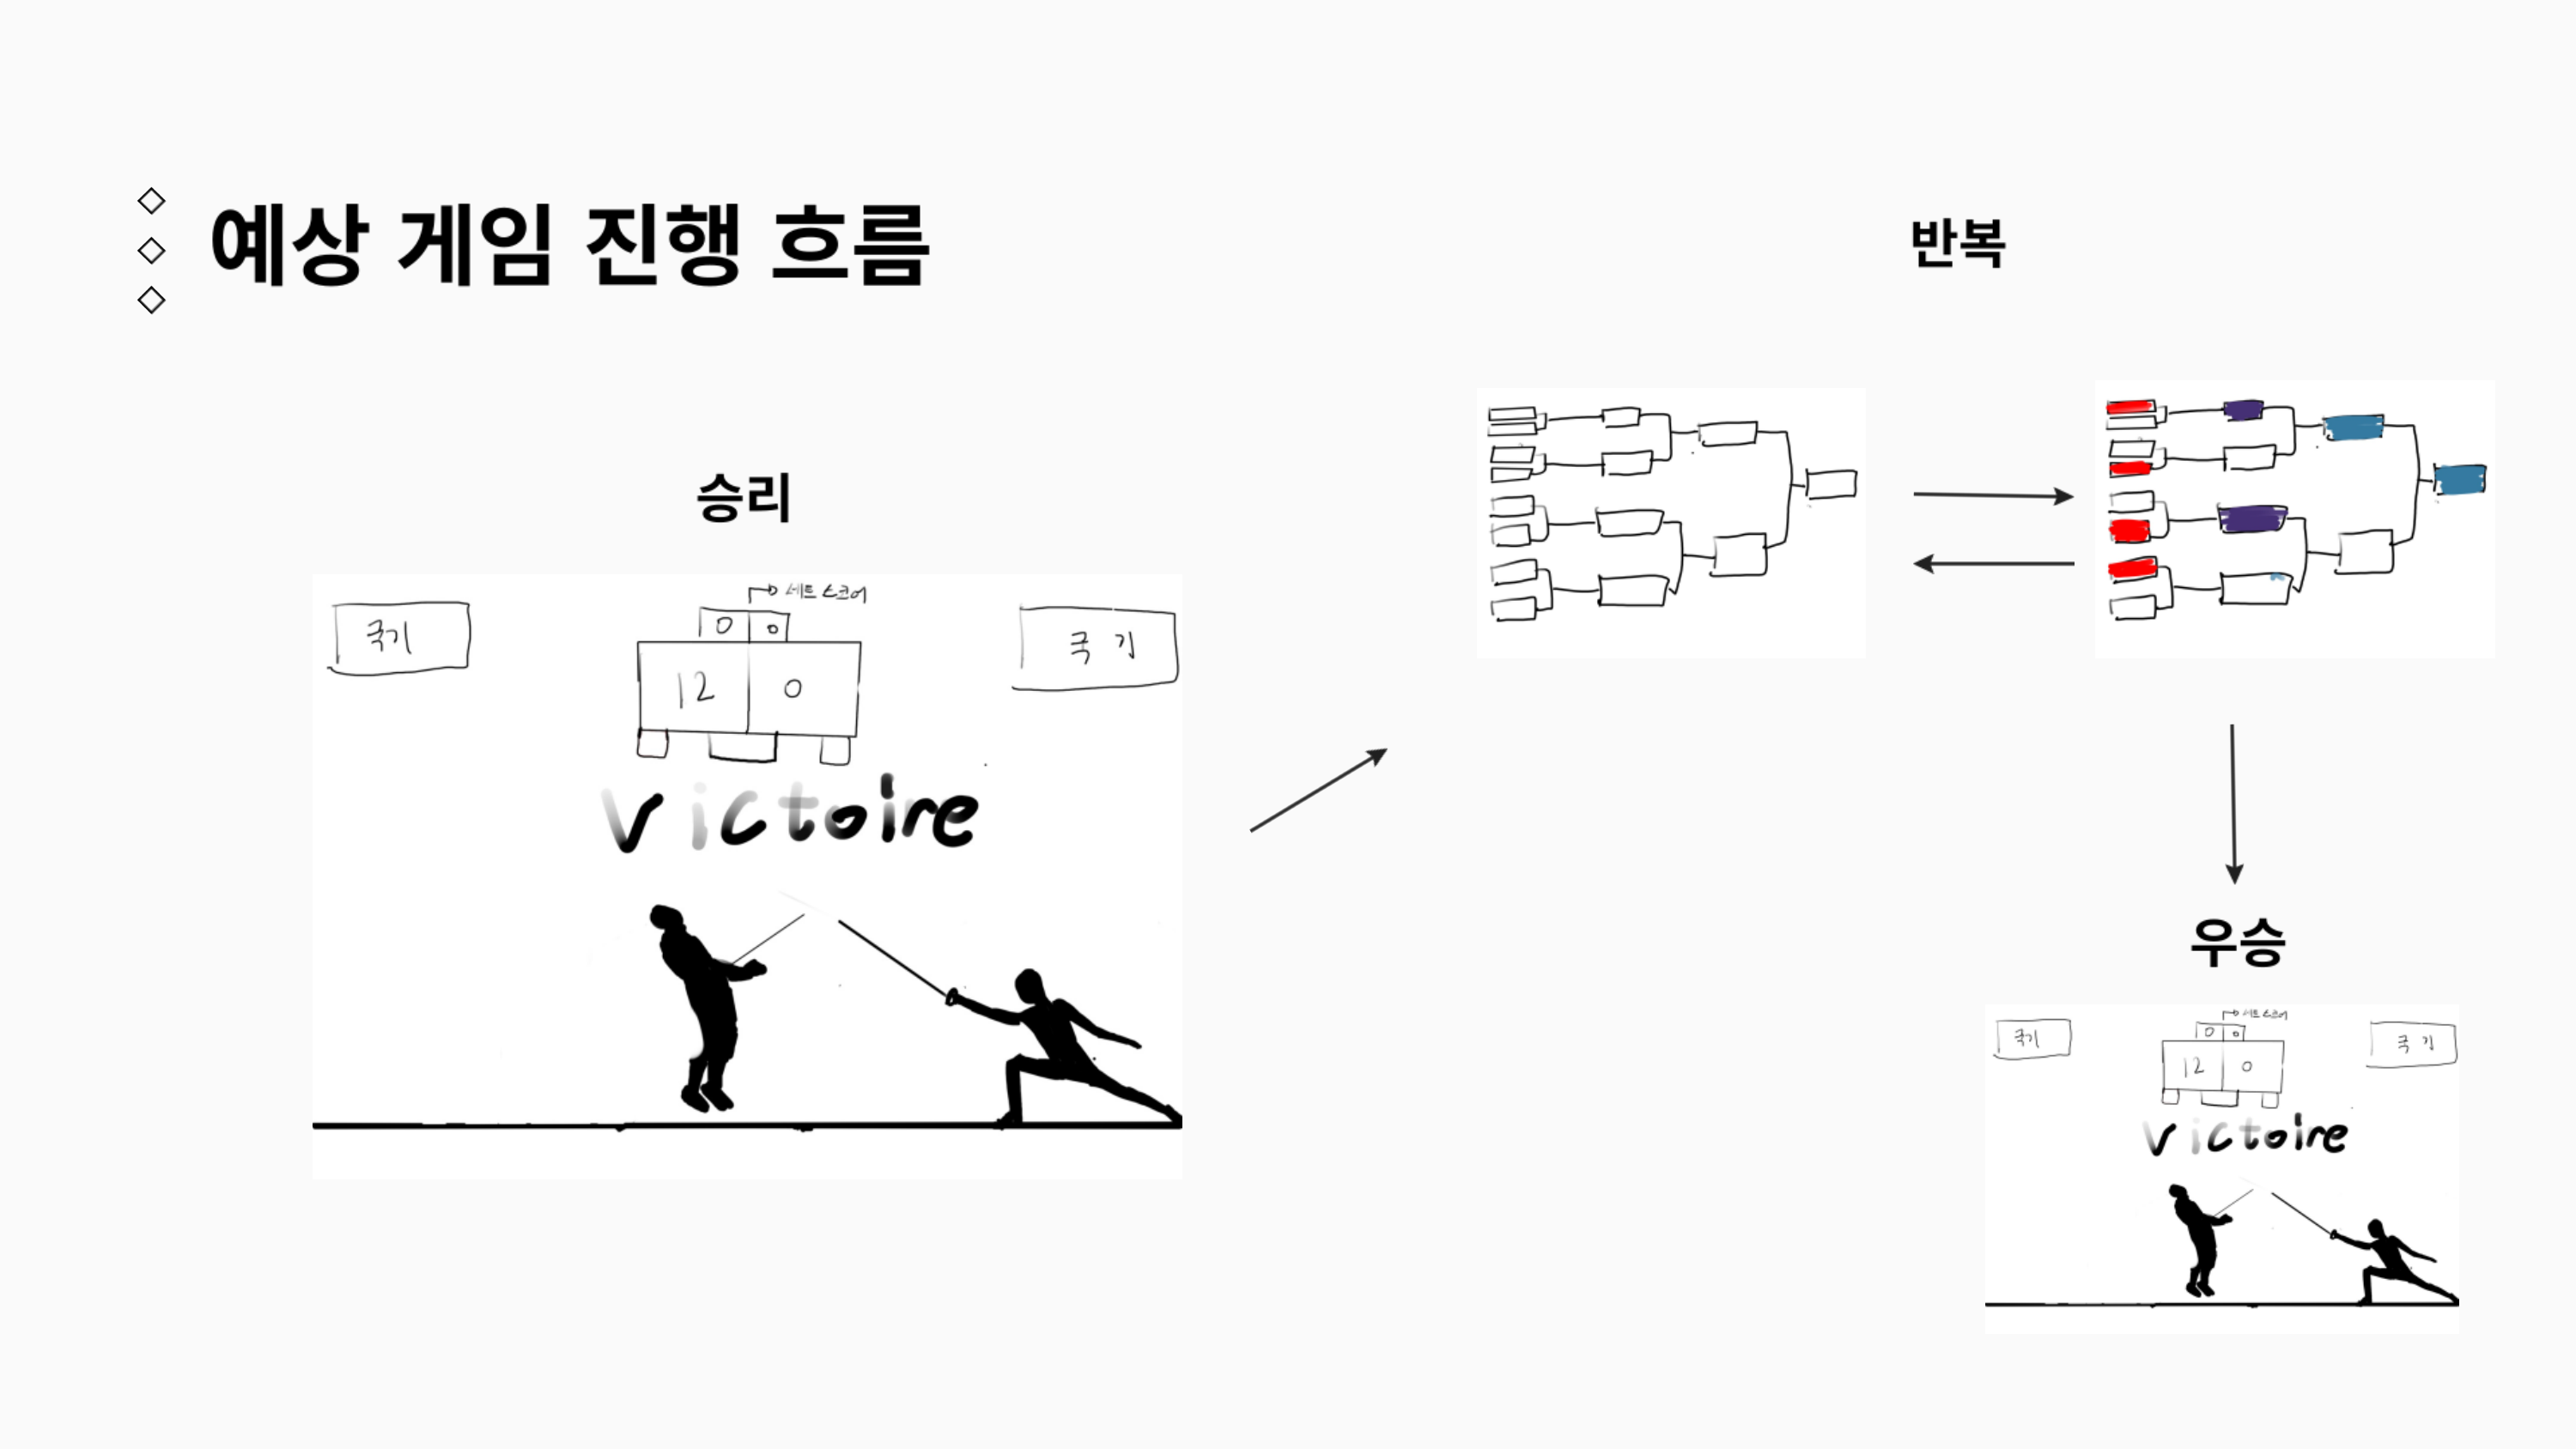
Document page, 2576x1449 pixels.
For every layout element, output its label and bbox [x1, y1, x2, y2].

text_box [1985, 1004, 2459, 1335]
text_box [1476, 387, 1867, 659]
picture [678, 427, 841, 586]
picture [1320, 742, 1391, 779]
text_box [1913, 485, 2075, 506]
text_box [1913, 554, 2075, 574]
text_box [2095, 380, 2495, 658]
text_box [2153, 794, 2314, 815]
picture [2223, 724, 2242, 794]
picture [1872, 173, 2074, 332]
picture [2172, 815, 2339, 1032]
text_box [1238, 779, 1400, 800]
picture [1247, 800, 1319, 839]
picture [178, 148, 1021, 391]
text_box [313, 574, 1183, 1179]
text_box [137, 185, 167, 315]
